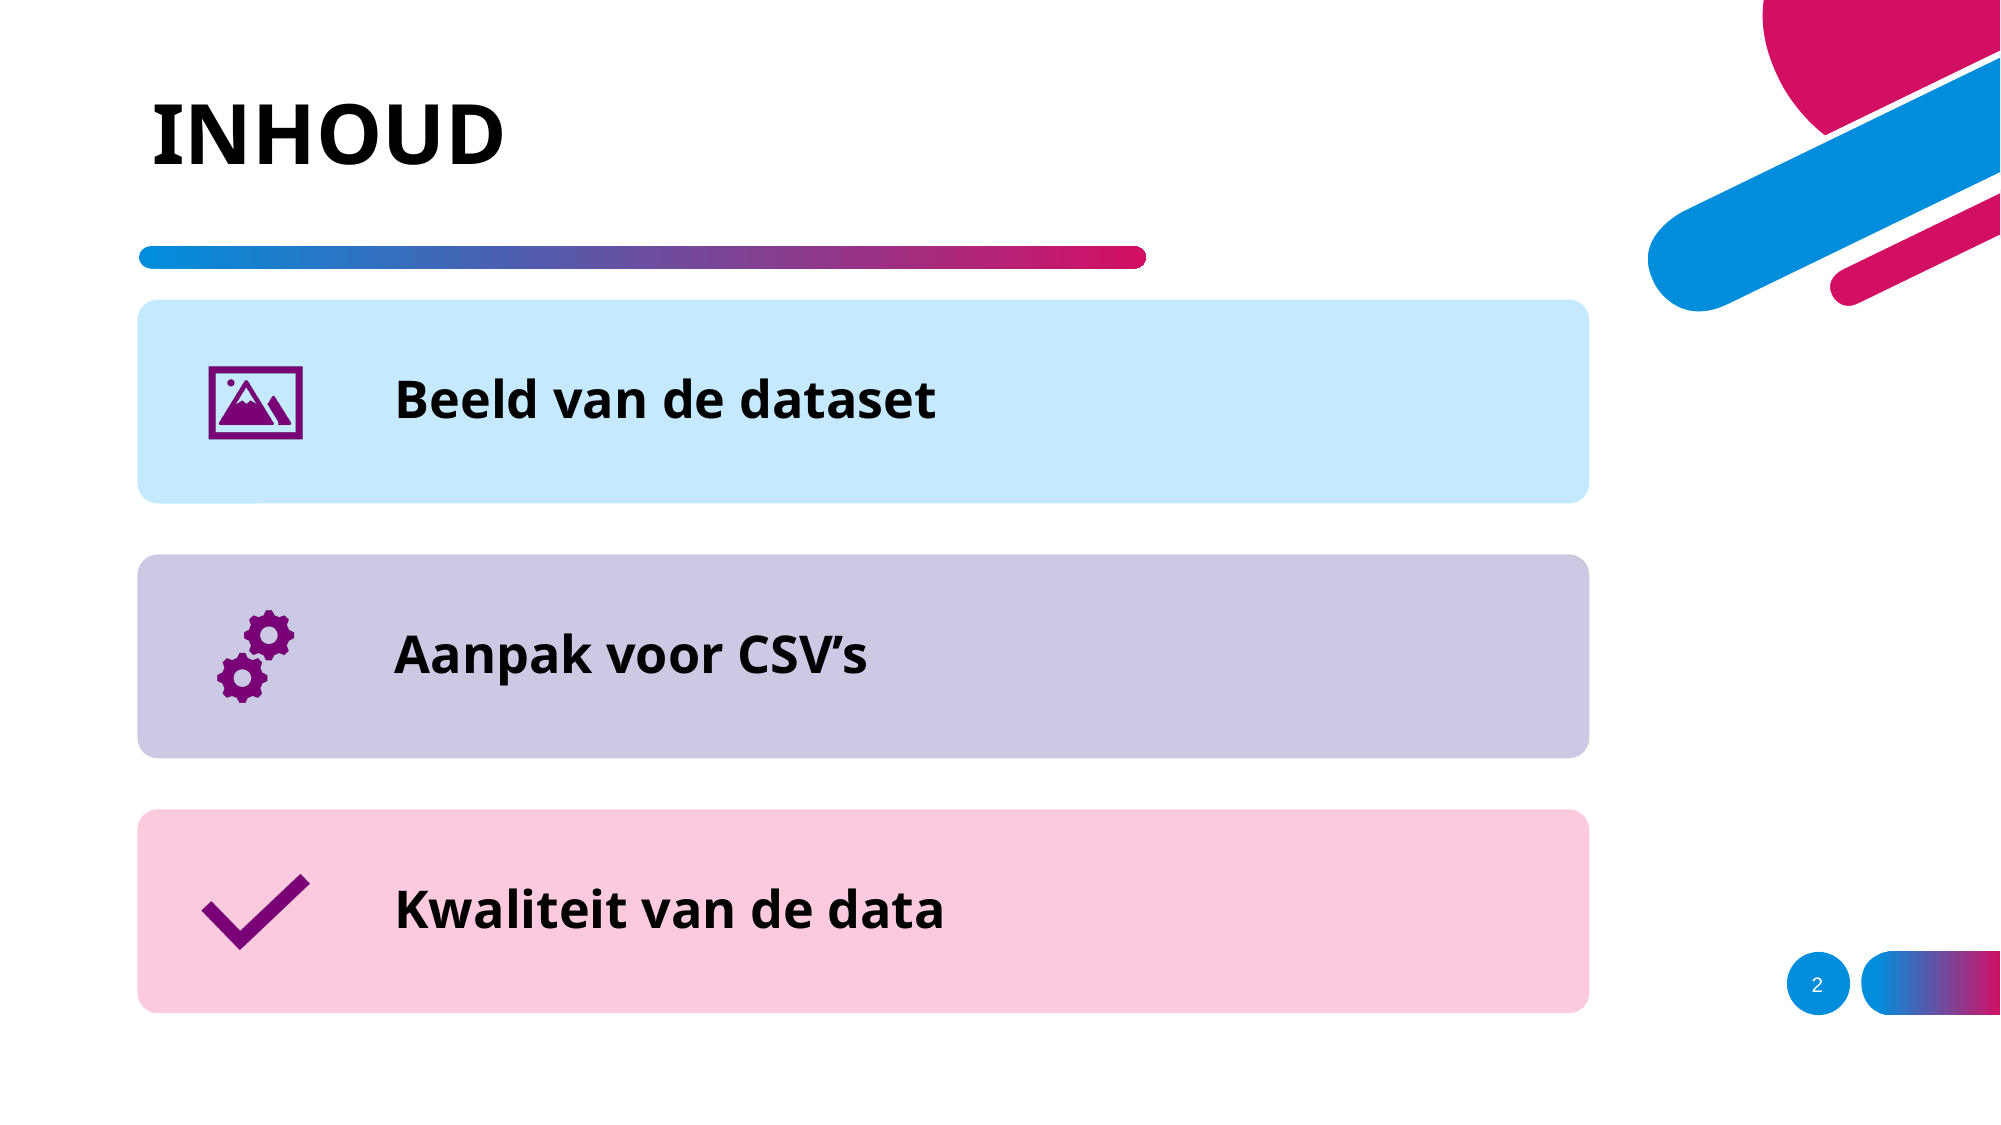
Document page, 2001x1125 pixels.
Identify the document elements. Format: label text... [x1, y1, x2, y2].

title INHOUD [137, 59, 1623, 215]
footer ADD A FOOTER [133, 951, 137, 1011]
slide_number 2 [1772, 954, 1863, 1015]
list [137, 299, 1590, 1014]
